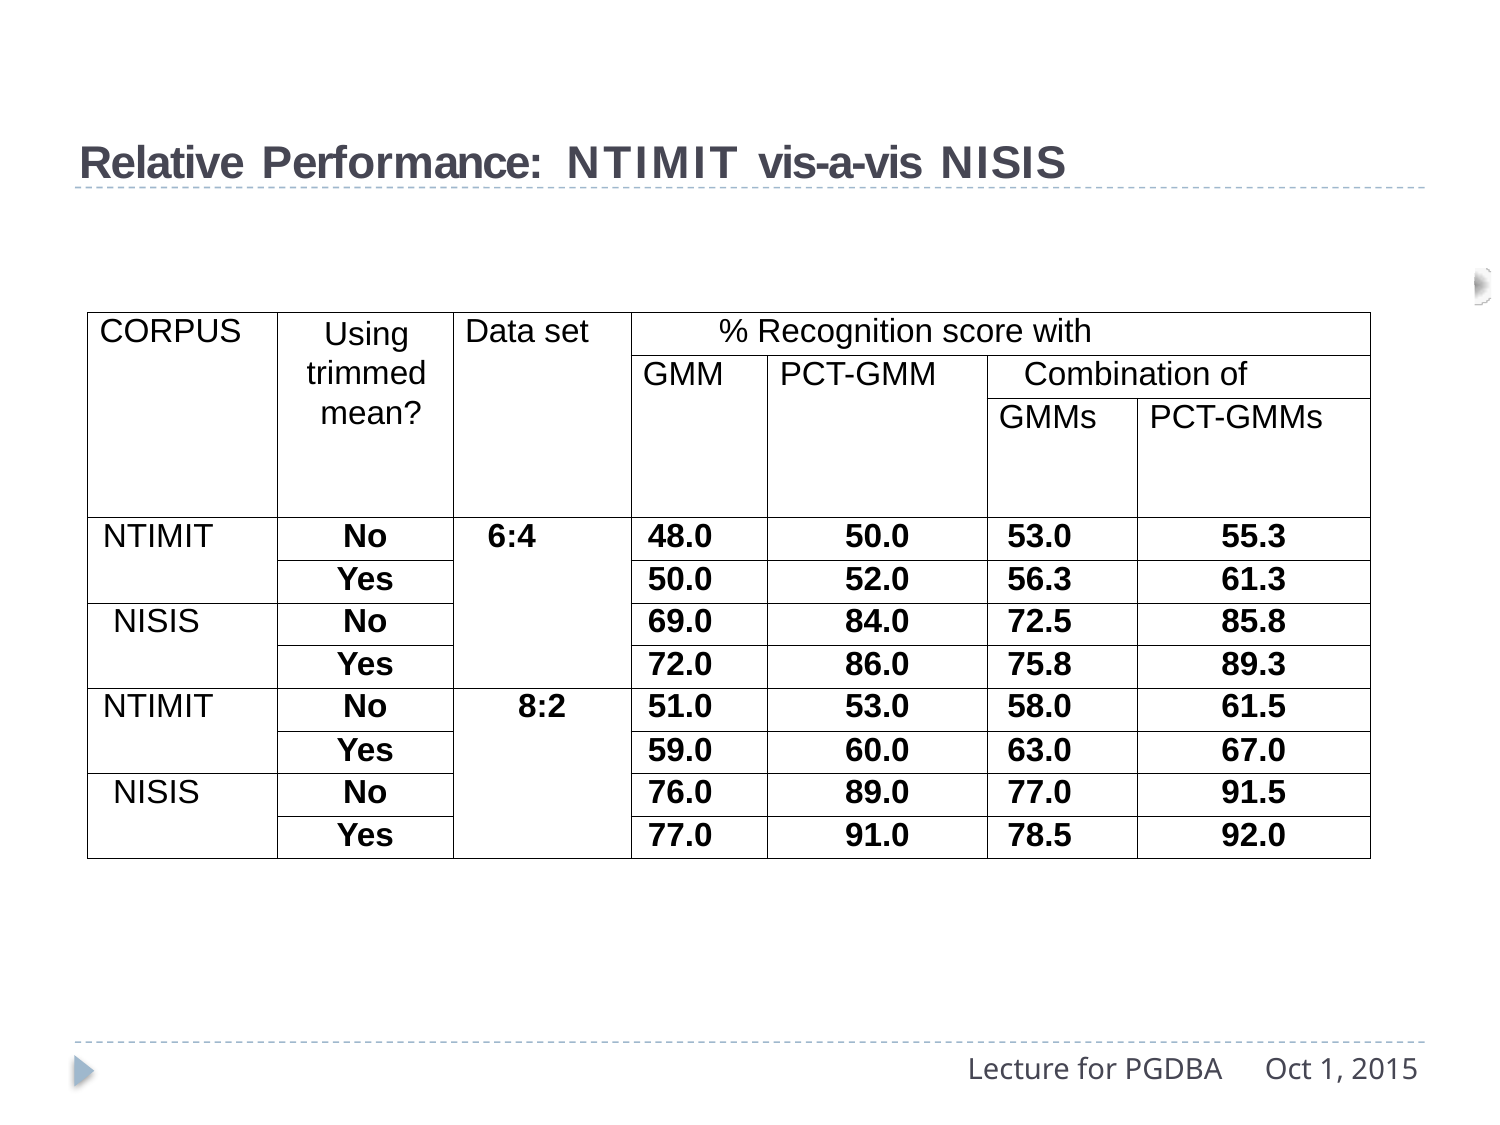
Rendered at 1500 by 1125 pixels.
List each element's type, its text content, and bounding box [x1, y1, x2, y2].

table_cell No [278, 689, 453, 731]
title Relative Performance: NTIMIT vis-a-vis NISIS [74, 24, 1426, 188]
table_cell PCT-GMM [768, 356, 987, 517]
table_cell 69.0 [632, 604, 767, 645]
table_cell 53.0 [768, 689, 987, 731]
table_cell 75.8 [988, 646, 1137, 688]
table_cell 8:2 [454, 689, 631, 858]
table_cell NTIMIT [88, 689, 277, 773]
table_cell 50.0 [632, 561, 767, 603]
table_cell 61.5 [1138, 689, 1370, 731]
table_cell 91.0 [768, 817, 987, 858]
table_cell 50.0 [768, 518, 987, 560]
footer Lecture for PGDBA [187, 1042, 1238, 1103]
table_cell 72.0 [632, 646, 767, 688]
table_cell 78.5 [988, 817, 1137, 858]
table_cell Yes [278, 732, 453, 773]
table_header % Recognition score with [632, 313, 1370, 355]
table_cell 60.0 [768, 732, 987, 773]
table_cell Yes [278, 561, 453, 603]
table_cell 91.5 [1138, 774, 1370, 816]
table_cell 58.0 [988, 689, 1137, 731]
table_cell 52.0 [768, 561, 987, 603]
table_cell No [278, 518, 453, 560]
table_cell NISIS [88, 774, 277, 858]
text_box [1474, 268, 1492, 712]
table_cell 61.3 [1138, 561, 1370, 603]
table_cell 51.0 [632, 689, 767, 731]
table_cell 48.0 [632, 518, 767, 560]
table_cell 67.0 [1138, 732, 1370, 773]
table_header Data set [454, 313, 631, 517]
table_cell Yes [278, 646, 453, 688]
table_cell 72.5 [988, 604, 1137, 645]
table_cell 53.0 [988, 518, 1137, 560]
table_cell 6:4 [454, 518, 631, 688]
table_cell No [278, 604, 453, 645]
table_cell 89.3 [1138, 646, 1370, 688]
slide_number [1250, 1042, 1463, 1103]
table_cell NISIS [88, 604, 277, 688]
table_header CORPUS [88, 313, 277, 517]
table_cell 89.0 [768, 774, 987, 816]
table_cell 76.0 [632, 774, 767, 816]
table_cell GMM [632, 356, 767, 517]
table_cell No [278, 774, 453, 816]
table_cell 63.0 [988, 732, 1137, 773]
table_header Using trimmed mean? [278, 313, 453, 517]
table_cell 56.3 [988, 561, 1137, 603]
table_cell 84.0 [768, 604, 987, 645]
table_cell PCT-GMMs [1138, 399, 1370, 517]
table_cell NTIMIT [88, 518, 277, 603]
table_cell 86.0 [768, 646, 987, 688]
table_cell 77.0 [988, 774, 1137, 816]
table_cell 85.8 [1138, 604, 1370, 645]
table_cell Yes [278, 817, 453, 858]
table_cell 59.0 [632, 732, 767, 773]
table_cell 55.3 [1138, 518, 1370, 560]
table_cell 92.0 [1138, 817, 1370, 858]
table_cell GMMs [988, 399, 1137, 517]
table_cell 77.0 [632, 817, 767, 858]
table_cell Combination of [988, 356, 1370, 398]
